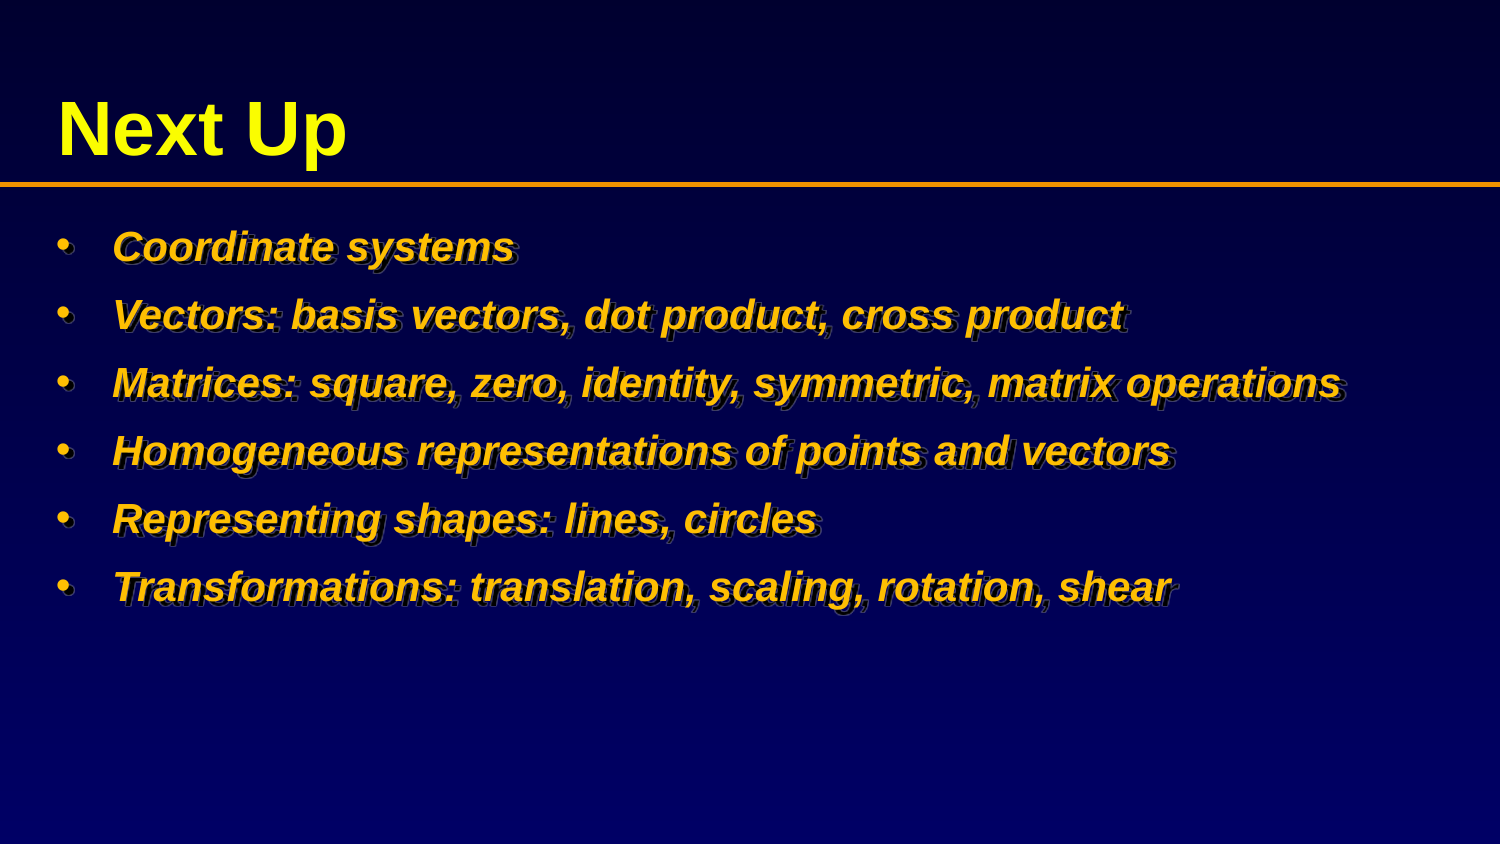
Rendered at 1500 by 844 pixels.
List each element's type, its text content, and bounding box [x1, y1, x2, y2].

title Next Up [42, 37, 1450, 179]
list Coordinate systems Vectors: basis vectors, dot product, cross product Matrices: square, zero, identity, symmetric, matrix operations Homogeneous representations of points and vectors Representing shapes: lines, circles Transformations: translation, scaling, rotation, shear [40, 206, 1450, 807]
